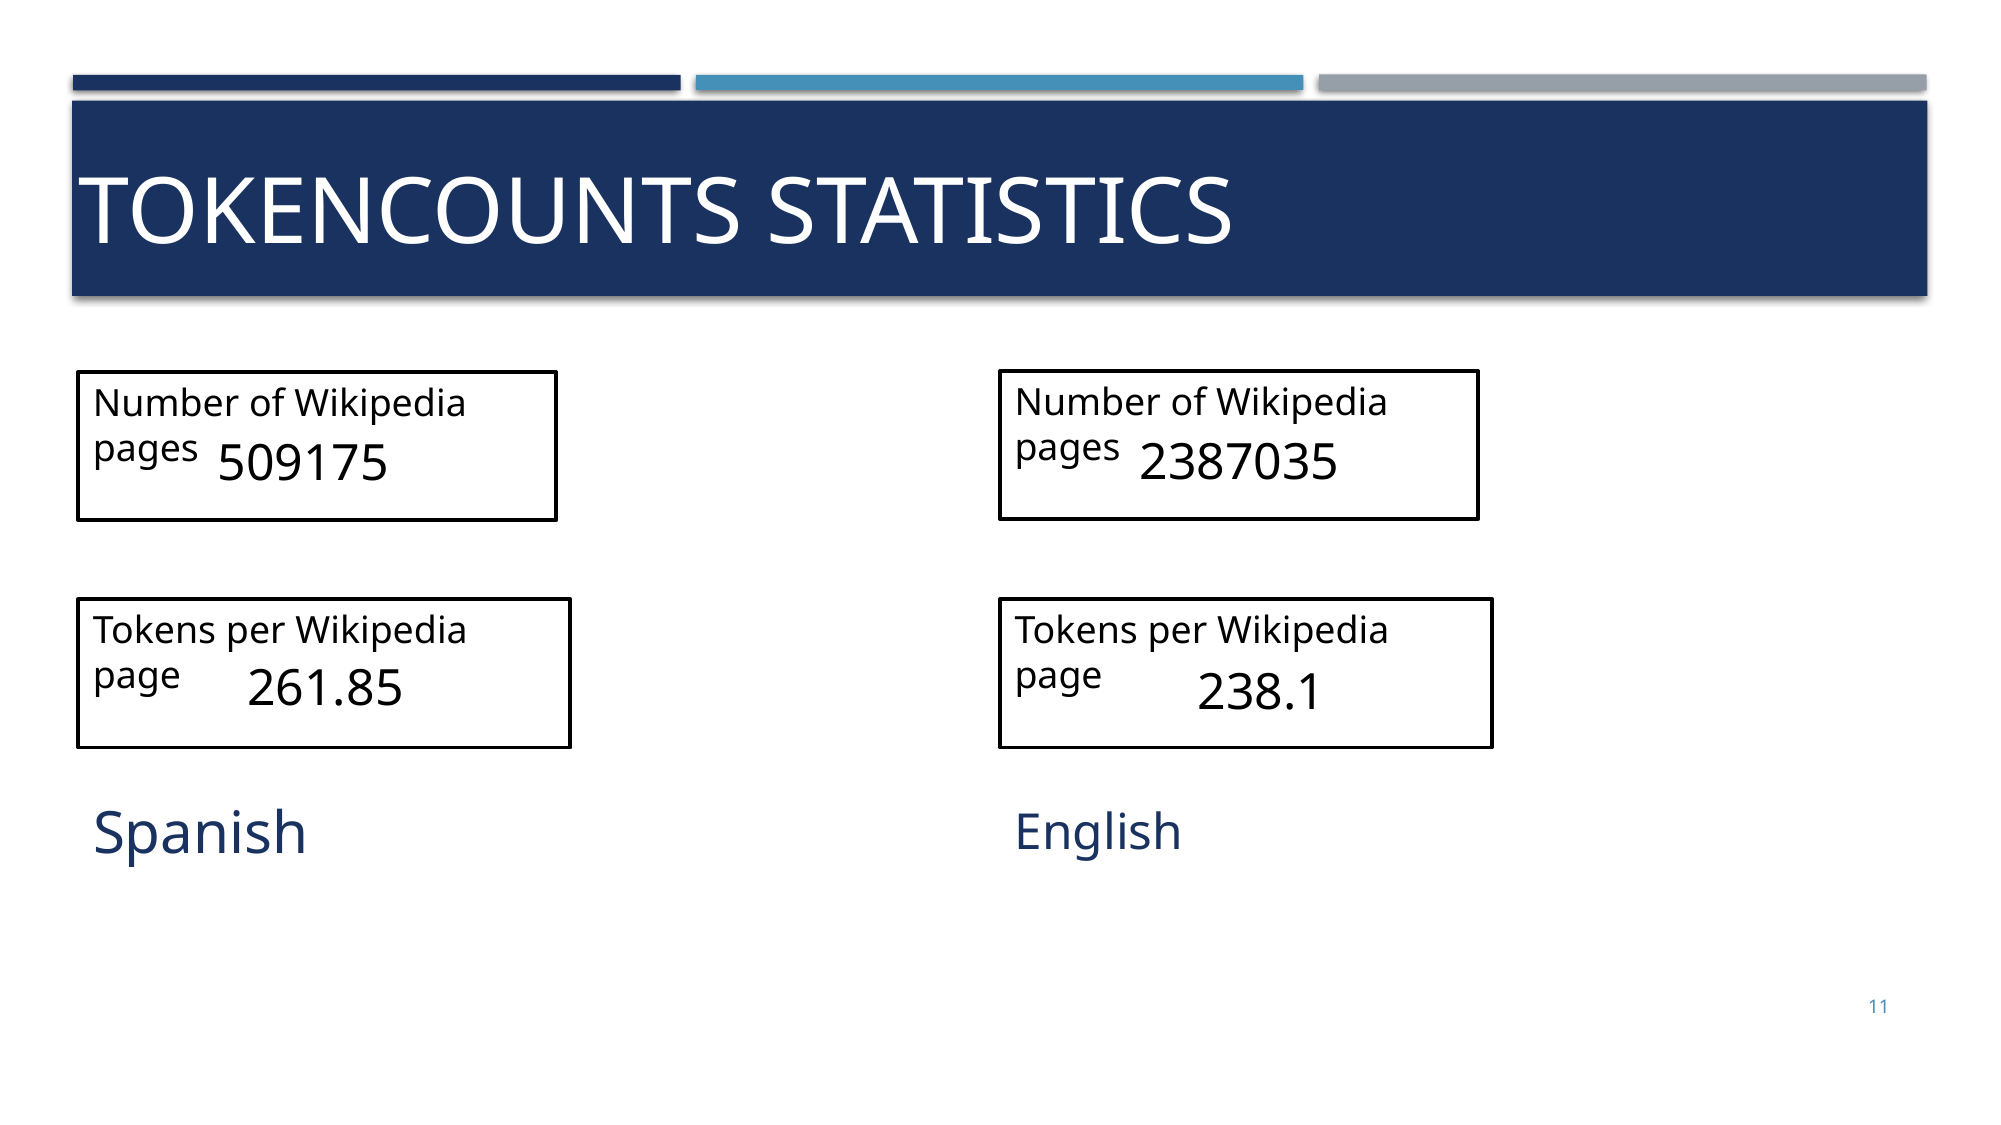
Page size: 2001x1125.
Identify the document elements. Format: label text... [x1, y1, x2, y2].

text_box 509175 [203, 423, 490, 499]
text_box 261.85 [232, 647, 519, 723]
text_box Spanish [78, 699, 857, 893]
text_box Number of Wikipedia pages [998, 369, 1480, 521]
text_box 2387035 [1125, 422, 1412, 498]
text_box [67, 538, 1136, 1076]
title TOKENcounts statistics [63, 61, 2000, 270]
slide_number 11 [1732, 977, 1905, 1037]
text_box Tokens per Wikipedia page [998, 597, 1494, 749]
text_box English [999, 733, 1679, 868]
text_box Tokens per Wikipedia page [76, 597, 572, 749]
text_box Number of Wikipedia pages [76, 370, 558, 522]
text_box 238.1 [1182, 652, 1469, 728]
